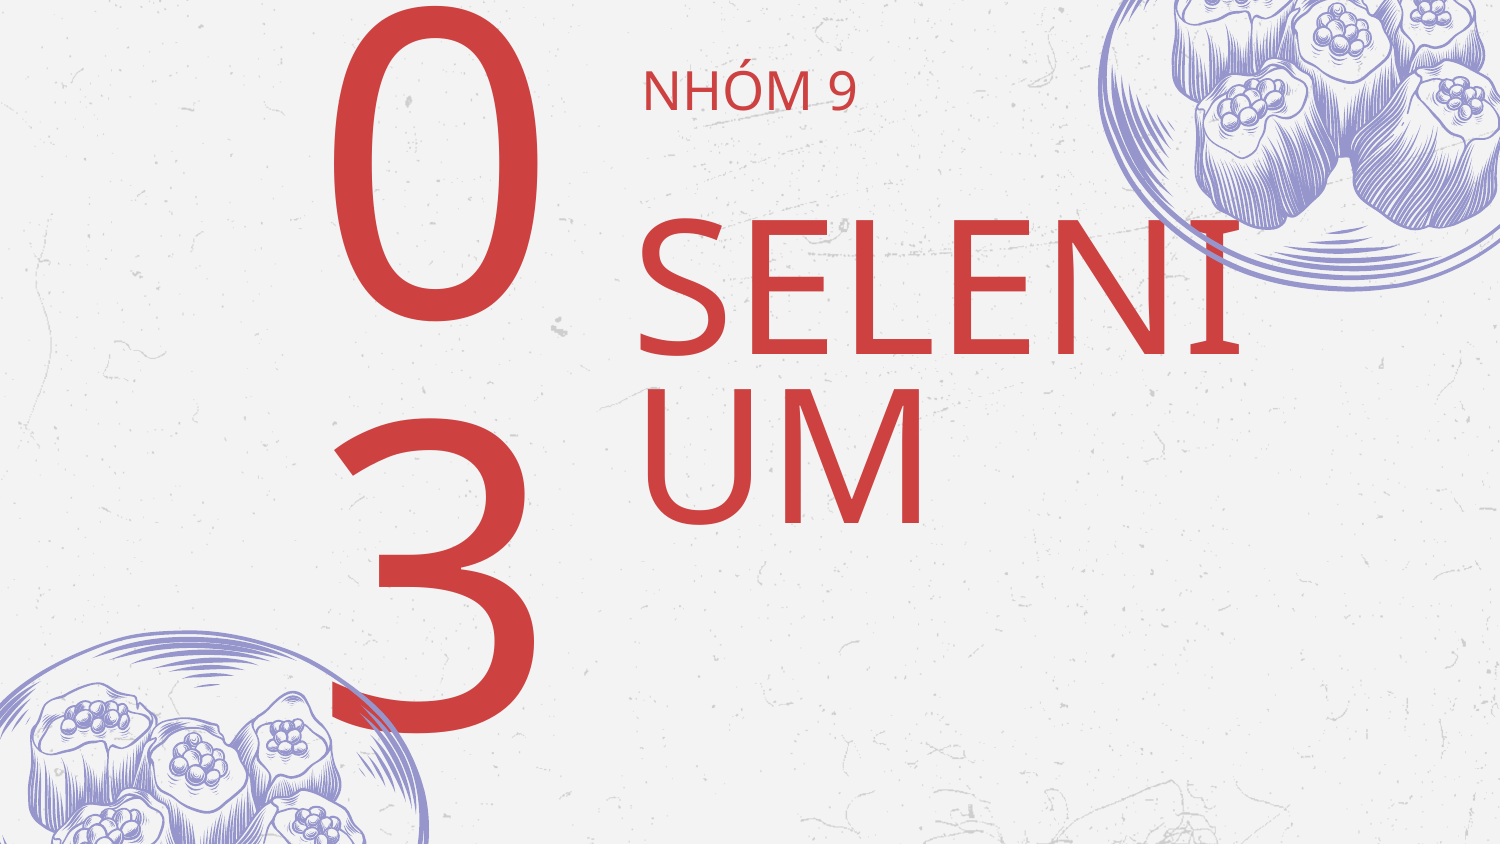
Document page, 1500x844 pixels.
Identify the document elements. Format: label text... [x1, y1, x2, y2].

text_box NHÓM 9 [437, 56, 1063, 130]
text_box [1095, 0, 1500, 292]
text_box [0, 630, 436, 844]
text_box [440, 714, 1063, 788]
title SELENIUM [616, 198, 1339, 573]
title 03 [161, 219, 575, 582]
